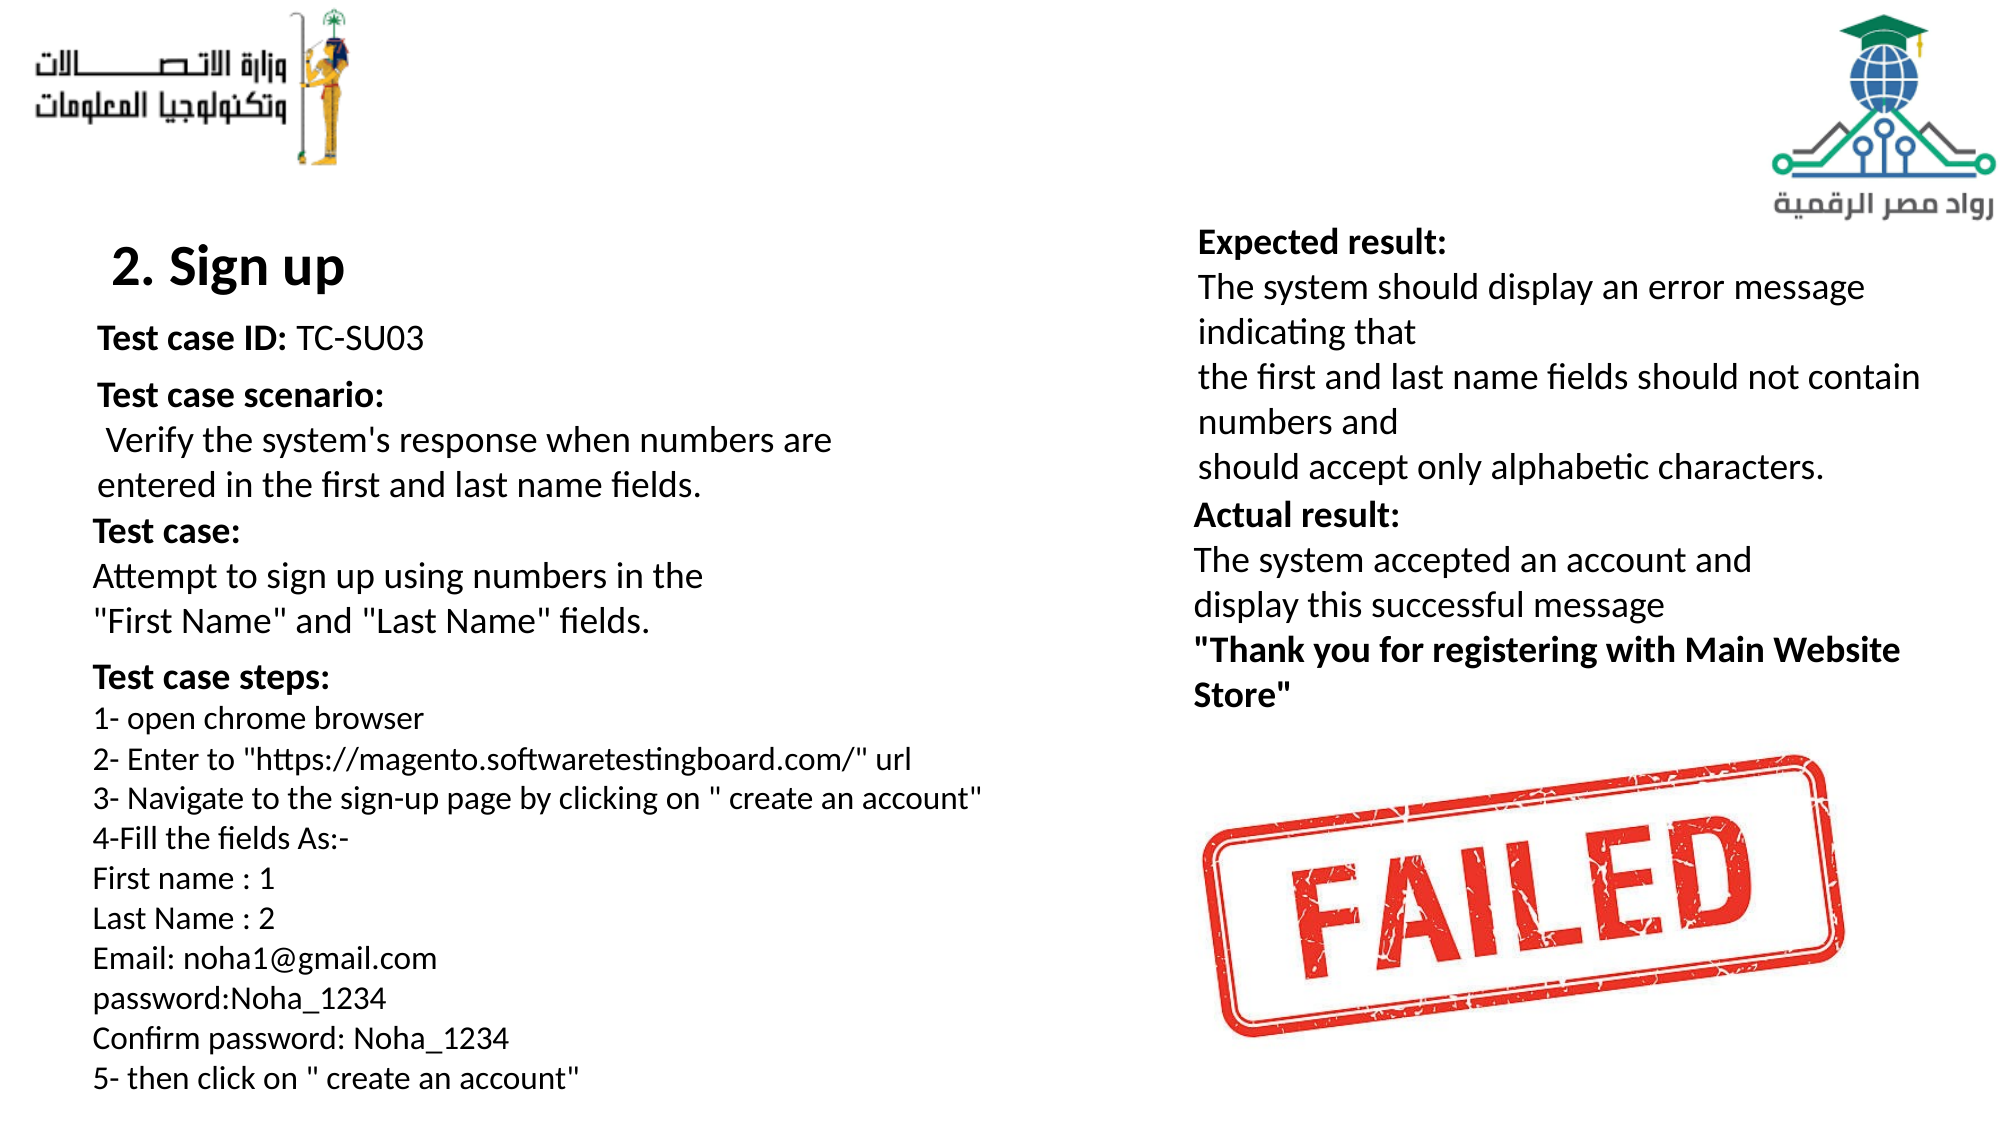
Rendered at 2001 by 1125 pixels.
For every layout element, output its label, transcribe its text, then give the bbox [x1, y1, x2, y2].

text_box 2. Sign up [95, 184, 437, 305]
picture [0, 3, 381, 185]
text_box Test case ID: TC-SU03 [82, 305, 1083, 366]
text_box Expected result: The system should display an error message indicating that the first and last name fields should not contain numbers and should accept only alphabetic characters. [1182, 209, 1981, 495]
text_box Actual result: The system accepted an account and display this successful message "Thank you for registering with Main Website Store" [1178, 482, 1976, 767]
text_box Test case scenario: Verify the system's response when numbers are entered in the first and last name fields. [82, 362, 908, 513]
picture [1178, 723, 1870, 1069]
picture [1764, 9, 2000, 226]
text_box Test case: Attempt to sign up using numbers in the "First Name" and "Last Name" fields. [77, 499, 904, 644]
text_box Test case steps: 1- open chrome browser 2- Enter to "https://magento.softwaretestingboard.com/" url 3- Navigate to the sign-up page by clicking on " create an account" 4-Fill the fields As:- First name : 1 Last Name : 2 Email: noha1@gmail.com password:Noha_1234 Confirm password: Noha_1234 5- then click on " create an account" [77, 644, 1132, 1104]
